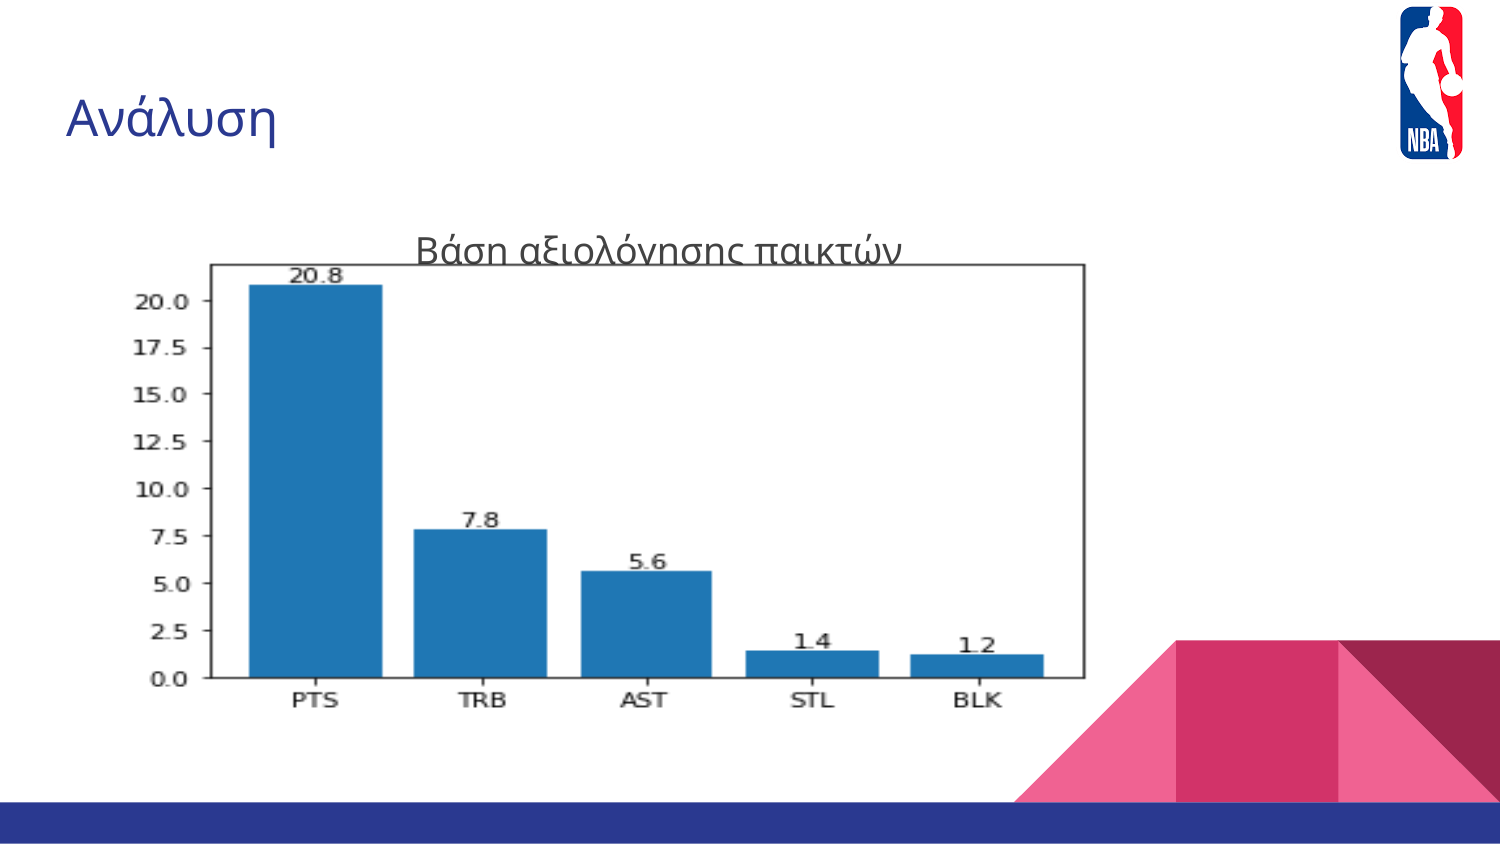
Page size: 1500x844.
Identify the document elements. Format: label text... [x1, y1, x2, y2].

list Βάση αξιολόγησης παικτών [51, 201, 1449, 750]
picture [1281, 0, 1500, 167]
picture [114, 253, 1102, 723]
title Ανάλυση [51, 67, 1276, 167]
